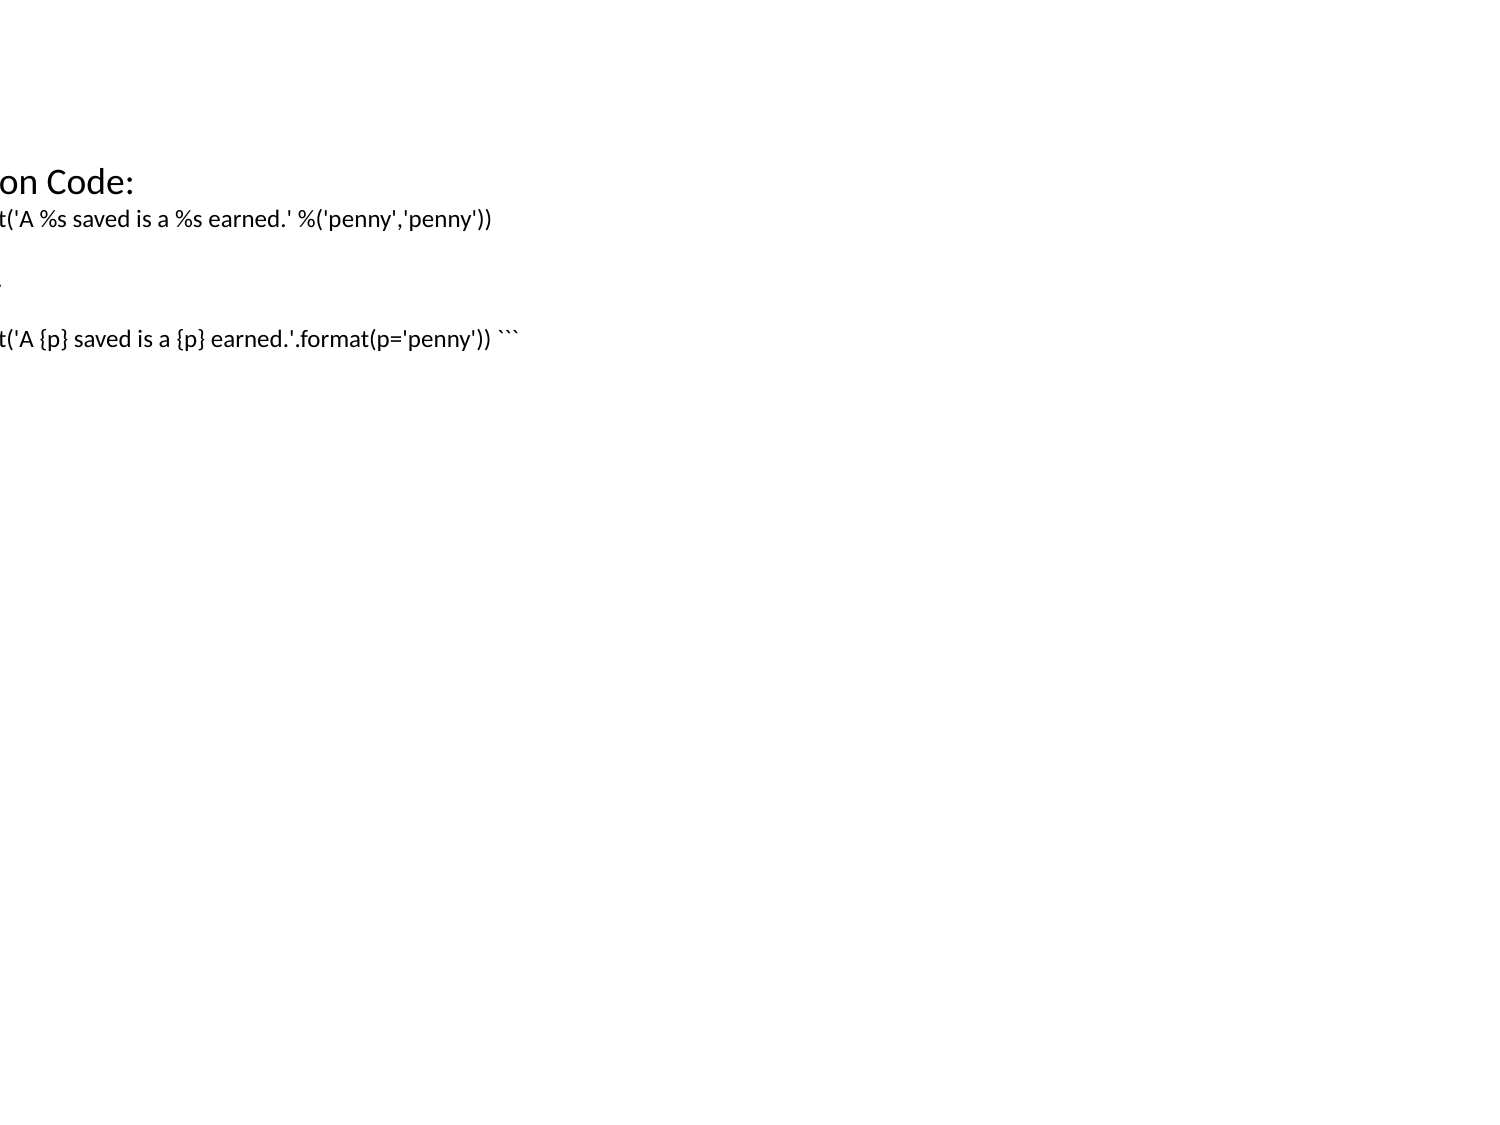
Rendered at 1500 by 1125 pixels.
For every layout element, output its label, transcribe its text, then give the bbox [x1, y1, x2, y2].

text_box Python Code: ``` print('A %s saved is a %s earned.' %('penny','penny')) ``` ``` # vs. ``` ``` print('A {p} saved is a {p} earned.'.format(p='penny')) ``` [0, 149, 535, 390]
